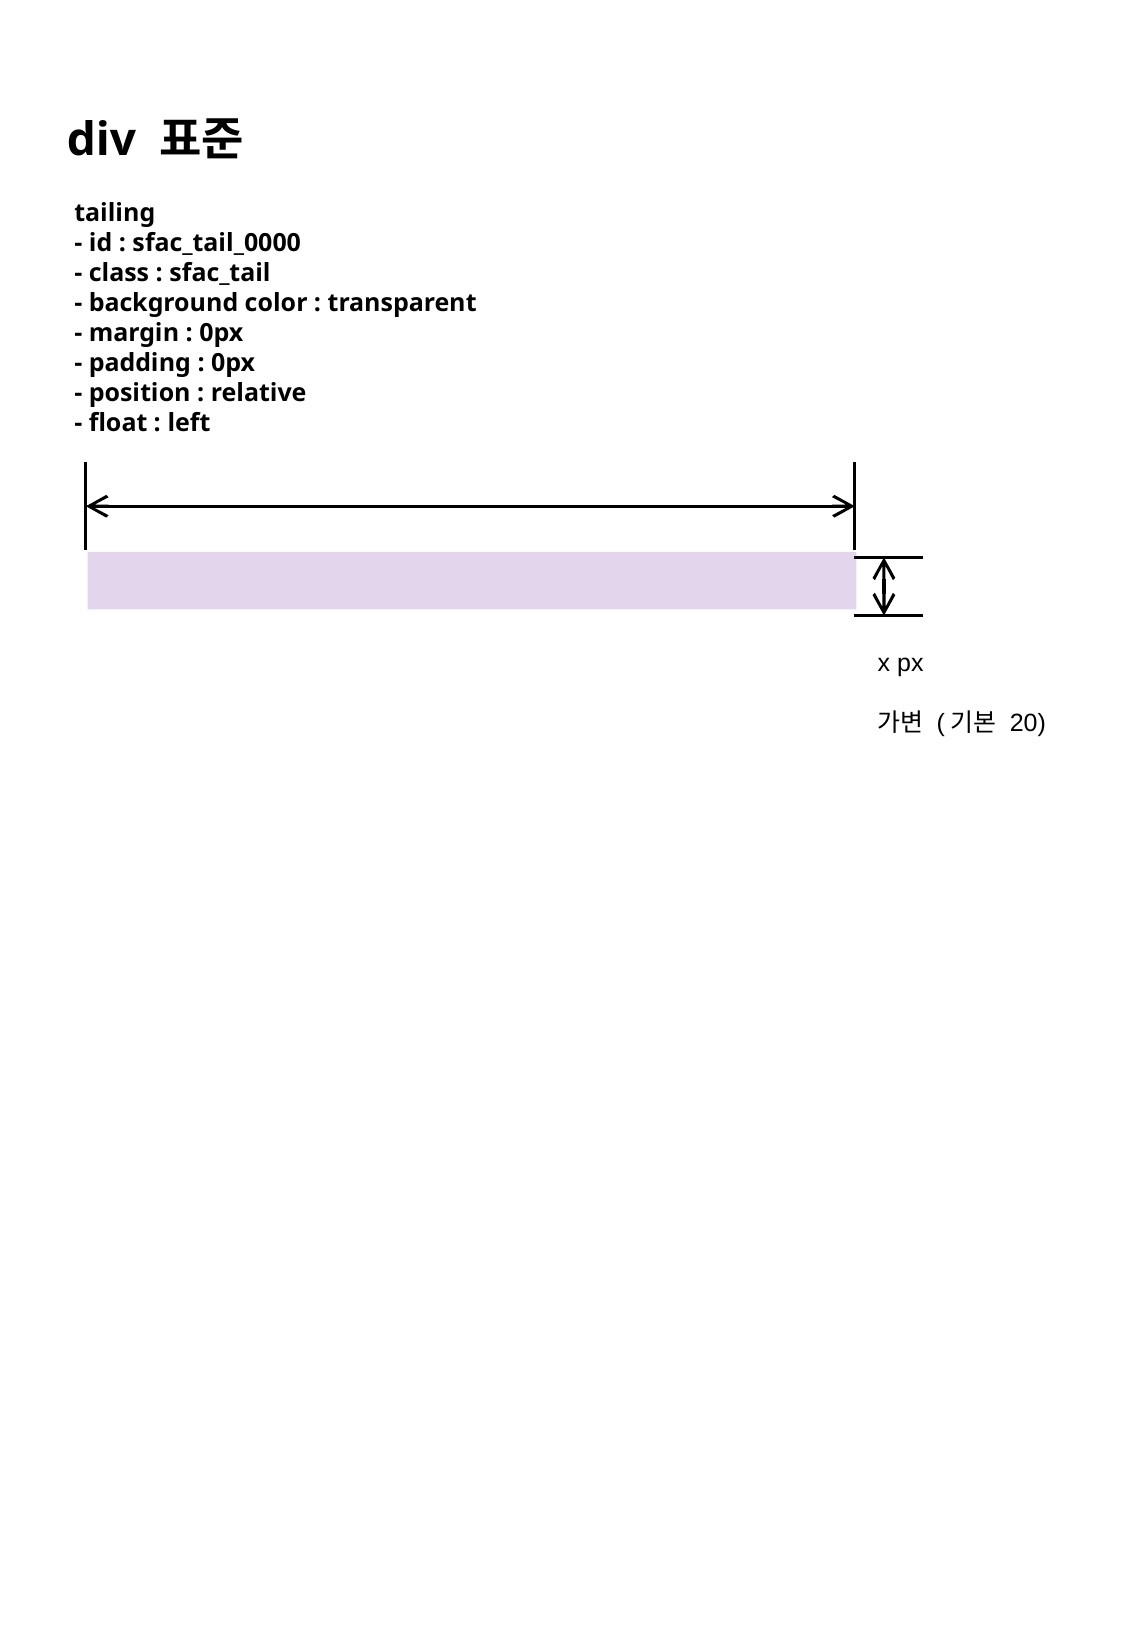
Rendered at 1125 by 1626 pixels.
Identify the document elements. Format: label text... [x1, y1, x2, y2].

text_box tailing - id : sfac_tail_0000 - class : sfac_tail - background color : transparent - margin : 0px - padding : 0px - position : relative - float : left [59, 189, 1071, 444]
text_box [87, 551, 857, 610]
text_box x px 가변 (기본 20) [862, 638, 1061, 744]
text_box div 표준 [52, 102, 1062, 175]
